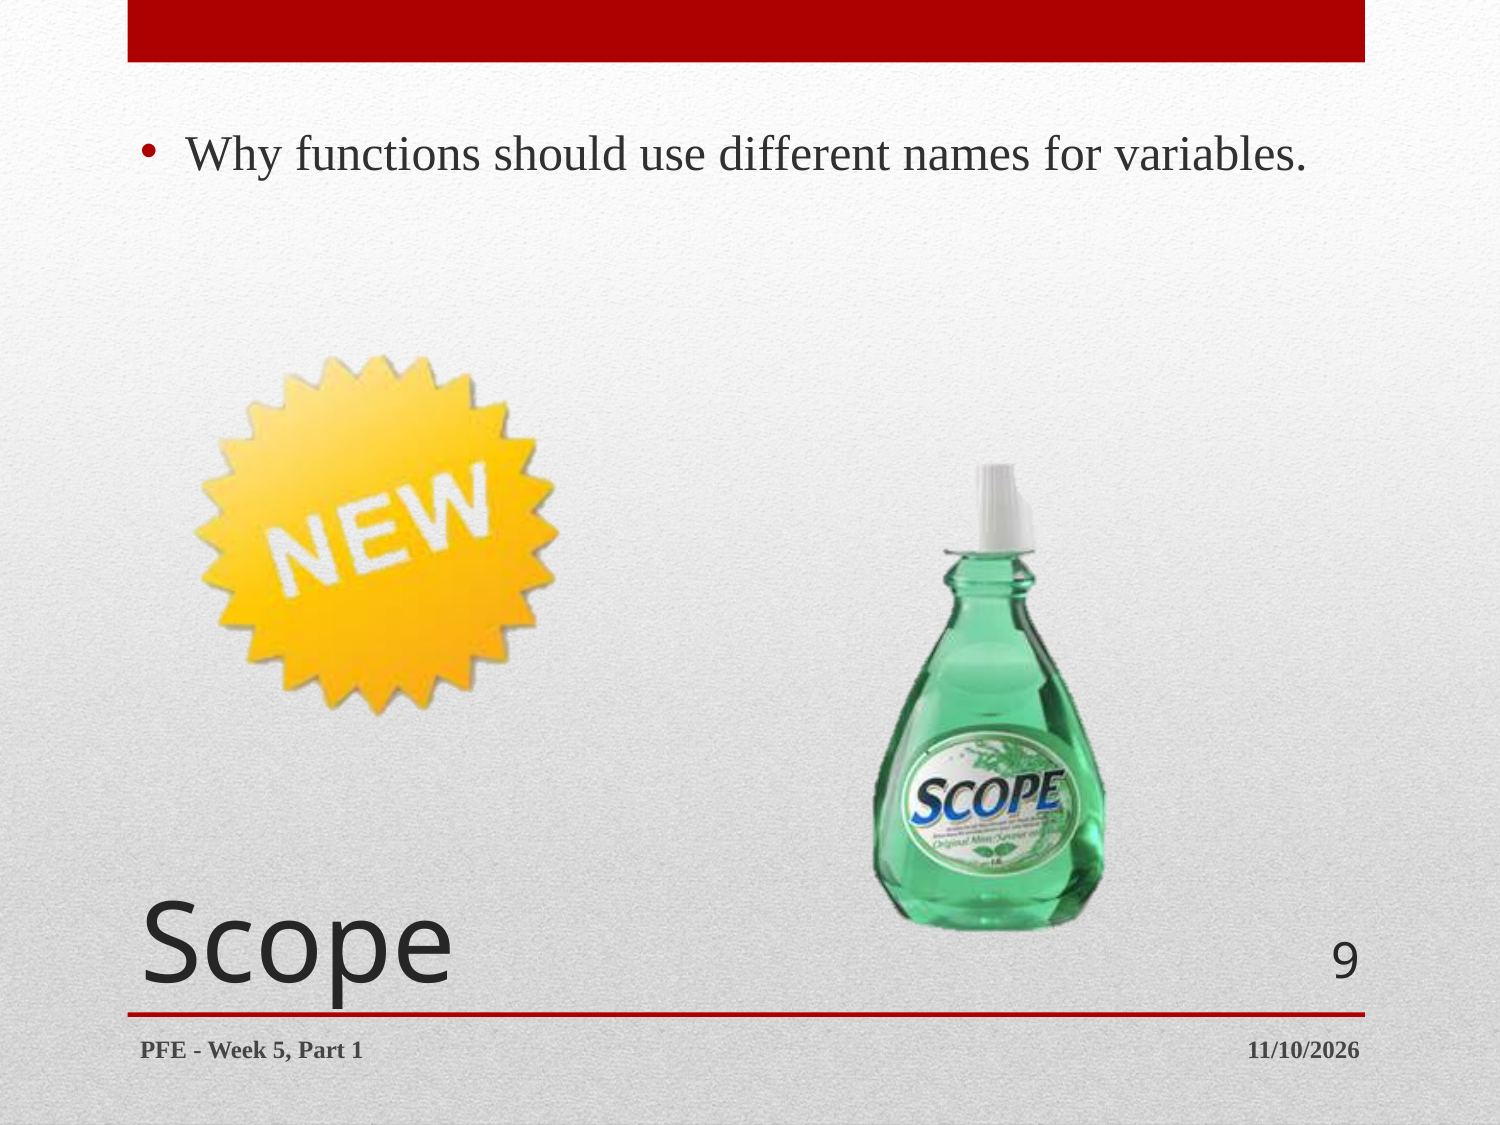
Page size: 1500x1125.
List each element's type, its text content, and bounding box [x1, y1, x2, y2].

picture [736, 436, 1251, 951]
list Why functions should use different names for variables. [125, 112, 1363, 750]
picture [168, 324, 595, 751]
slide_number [1025, 1018, 1375, 1079]
title Scope [125, 750, 1238, 1013]
slide_number 9 [1250, 933, 1375, 993]
footer PFE - Week 5, Part 1 [125, 1018, 925, 1079]
